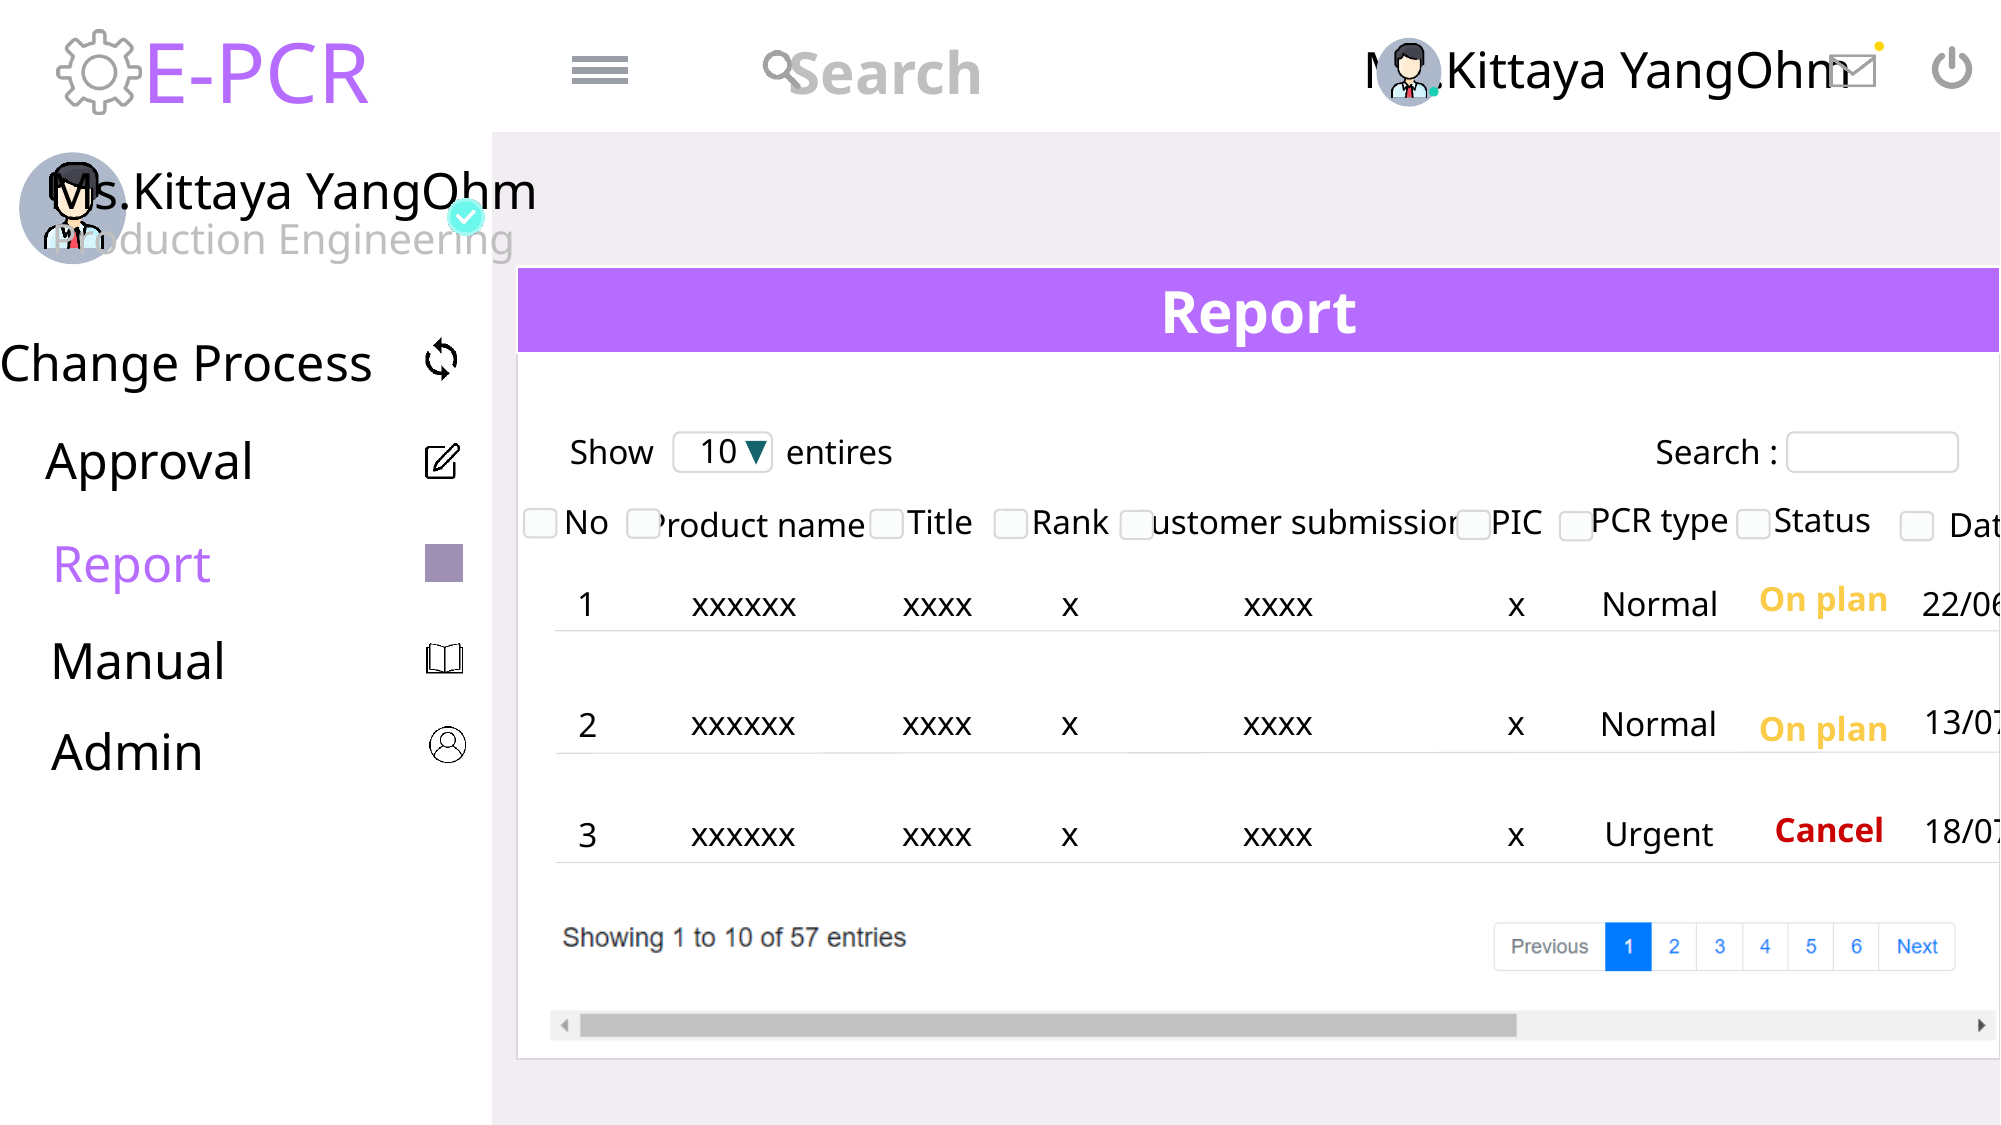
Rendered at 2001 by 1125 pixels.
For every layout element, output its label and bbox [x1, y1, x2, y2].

picture [1476, 918, 1960, 976]
picture [425, 544, 463, 582]
picture [439, 190, 492, 243]
picture [1930, 46, 1974, 89]
picture [545, 911, 929, 954]
picture [426, 640, 463, 676]
picture [762, 50, 801, 89]
picture [429, 726, 466, 763]
picture [1829, 47, 1876, 94]
picture [419, 337, 463, 381]
picture [425, 443, 461, 479]
text_box [0, 0, 2000, 1125]
